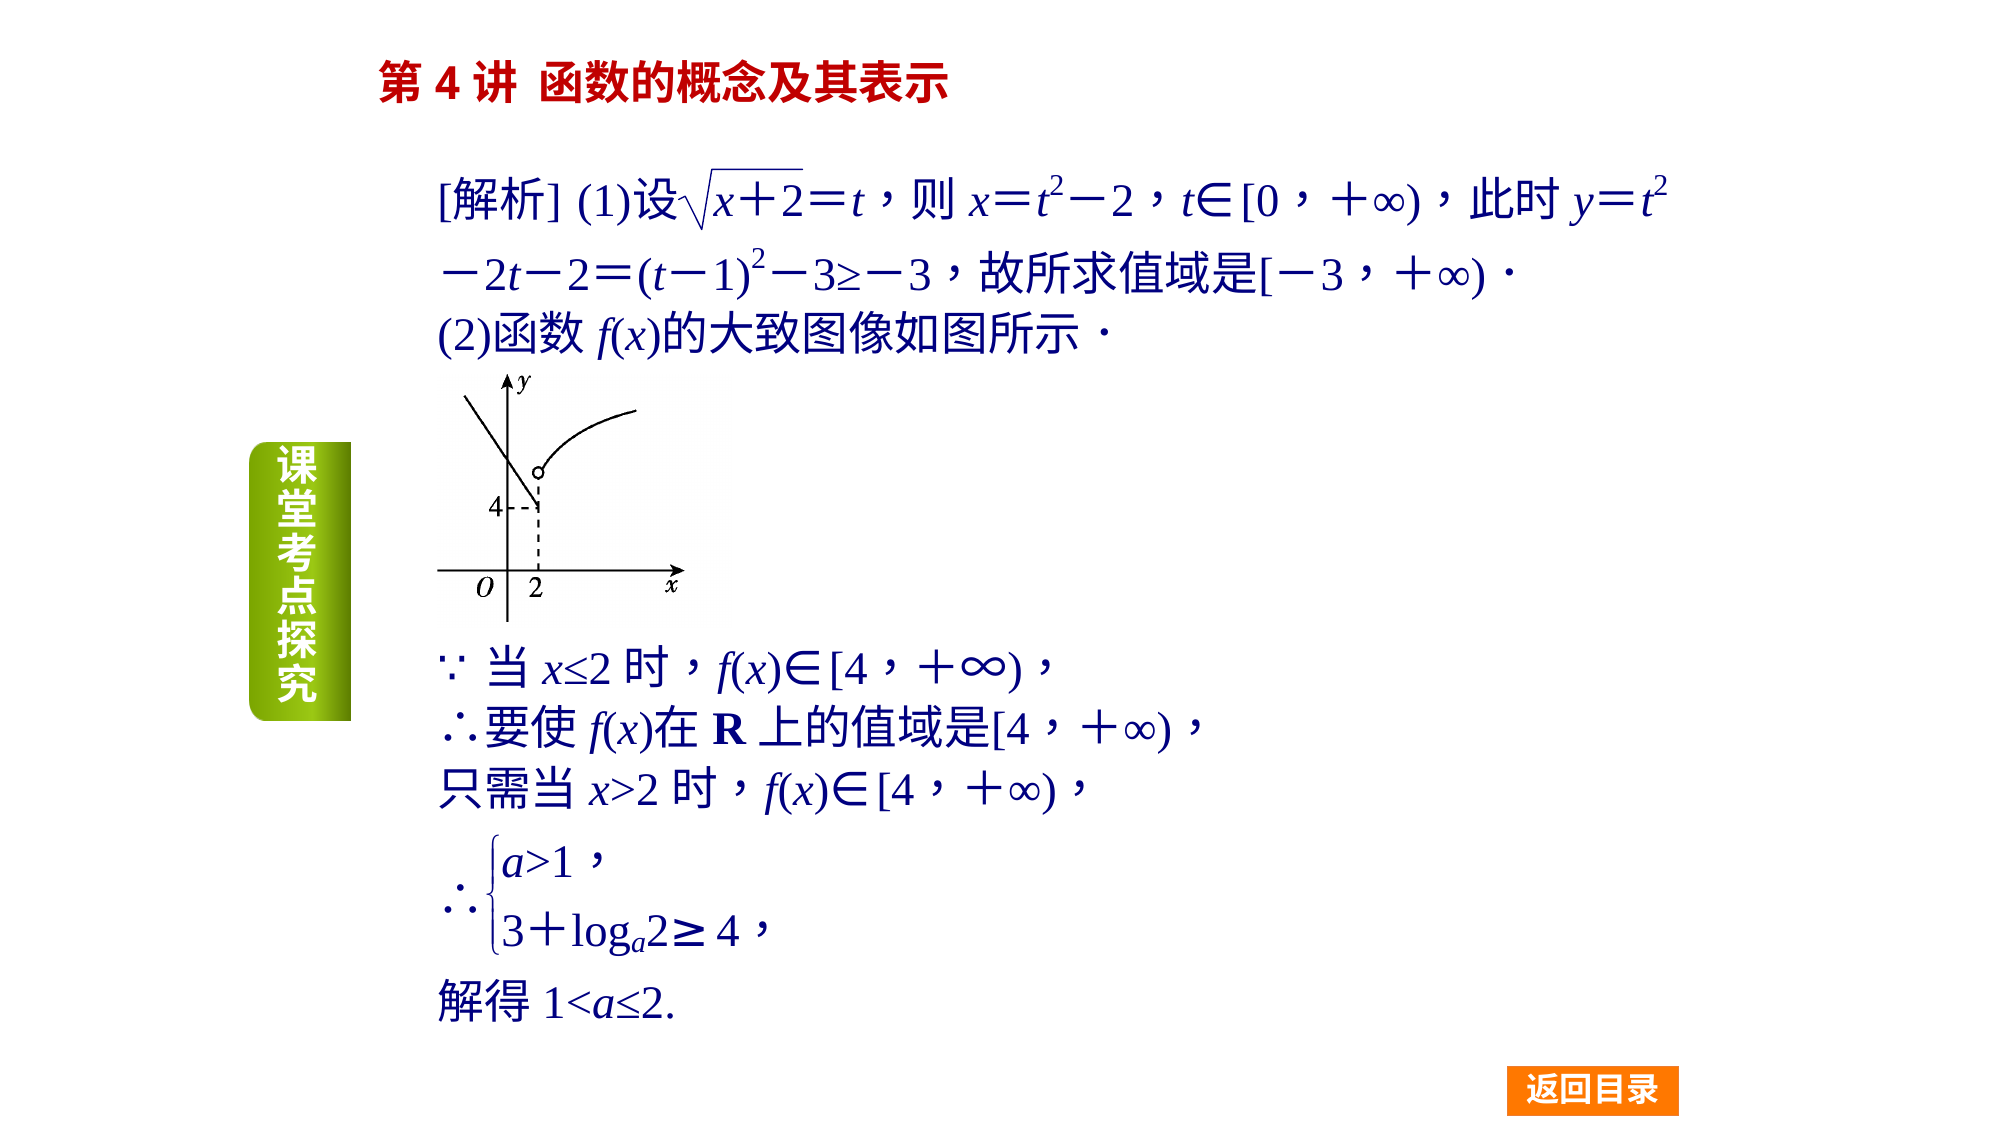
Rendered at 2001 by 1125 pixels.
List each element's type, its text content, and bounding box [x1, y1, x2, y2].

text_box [249, 437, 351, 722]
text_box 返回目录 [1507, 1066, 1679, 1116]
text_box 第4讲 函数的概念及其表示 [362, 42, 1461, 121]
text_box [437, 152, 1668, 1063]
